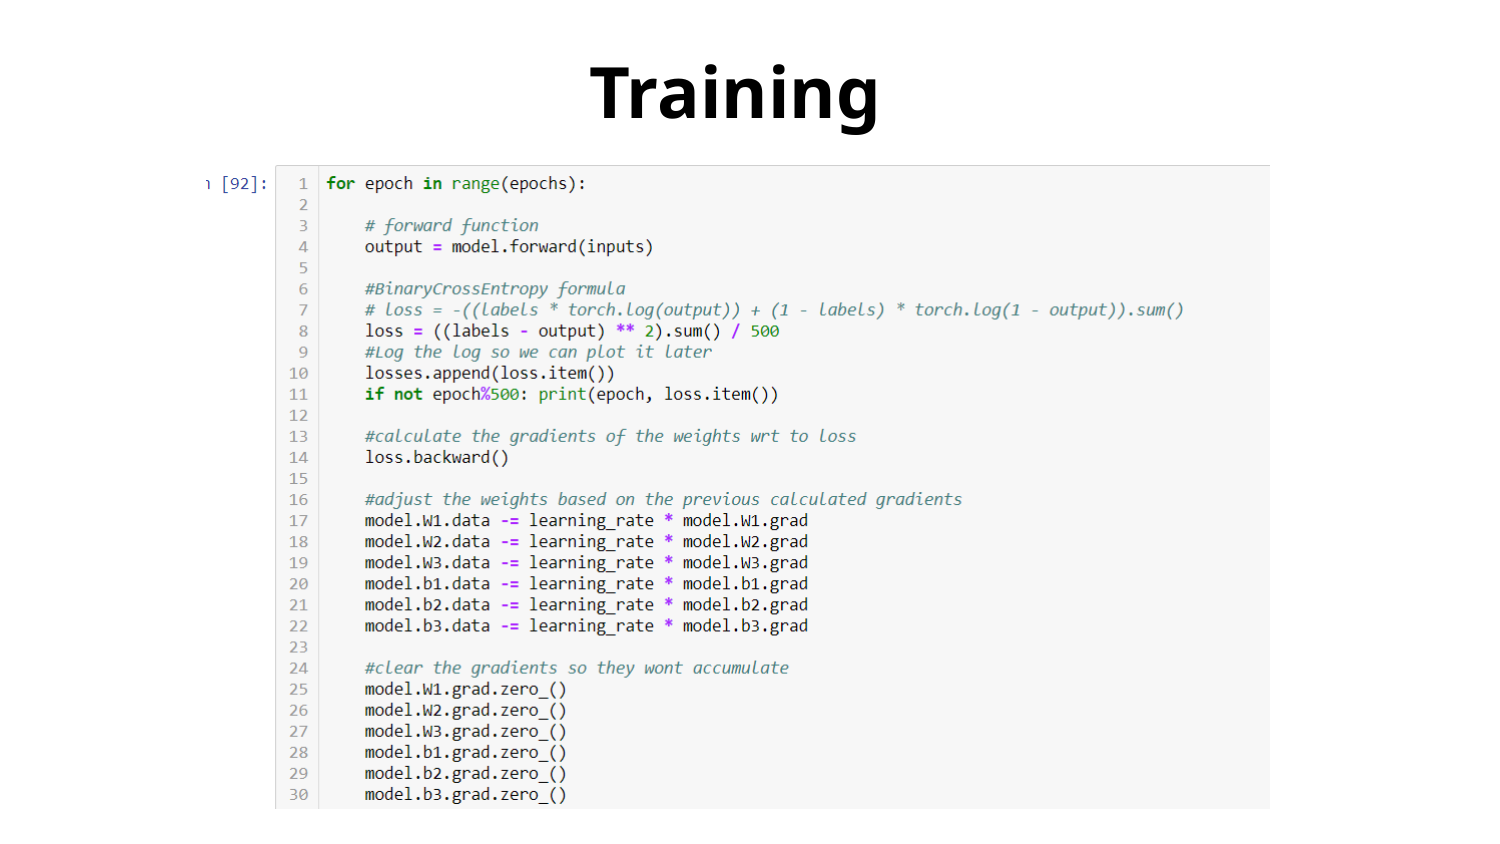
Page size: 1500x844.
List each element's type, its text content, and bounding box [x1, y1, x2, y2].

picture [206, 161, 1270, 809]
title Training [56, 11, 1415, 170]
